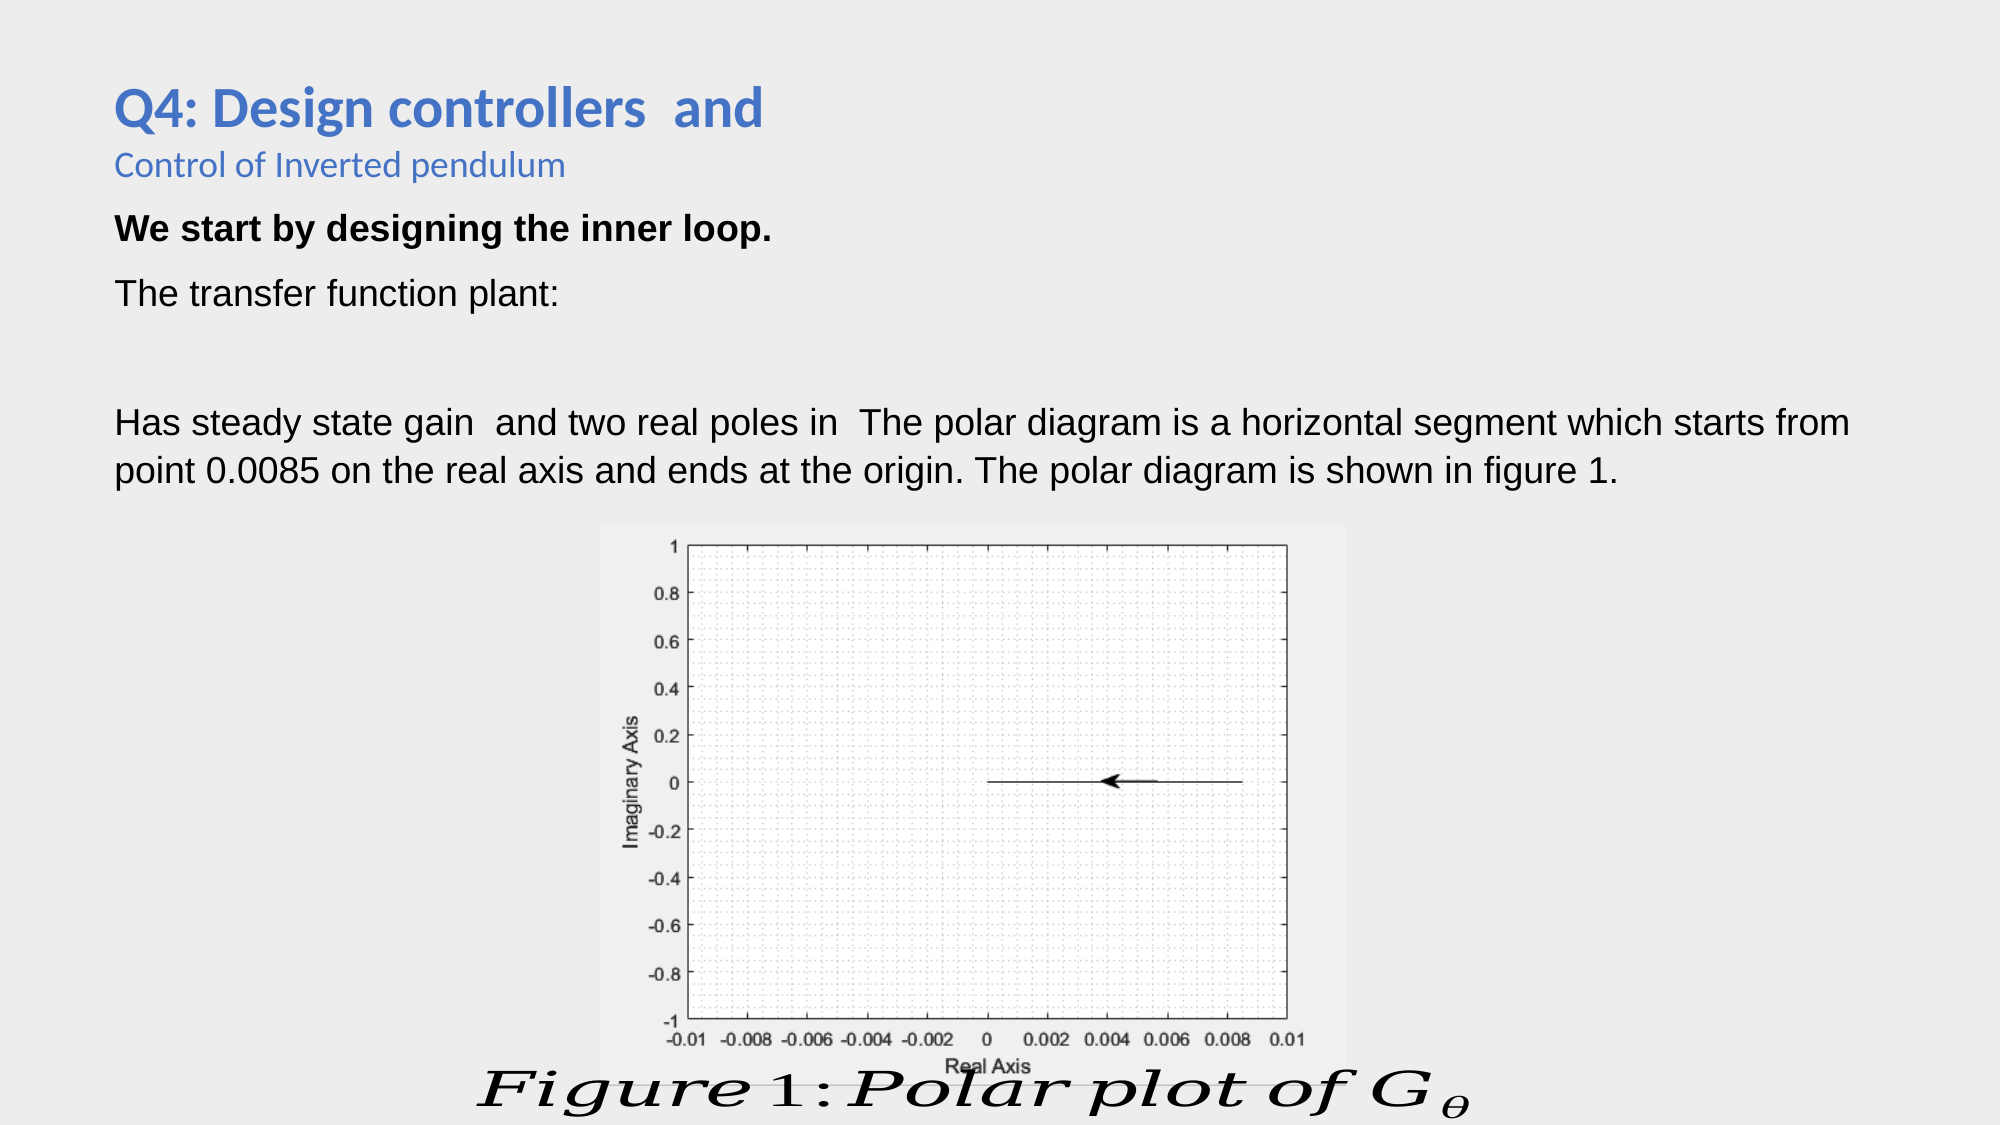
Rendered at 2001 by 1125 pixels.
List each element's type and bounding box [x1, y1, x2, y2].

picture [599, 524, 1346, 1086]
